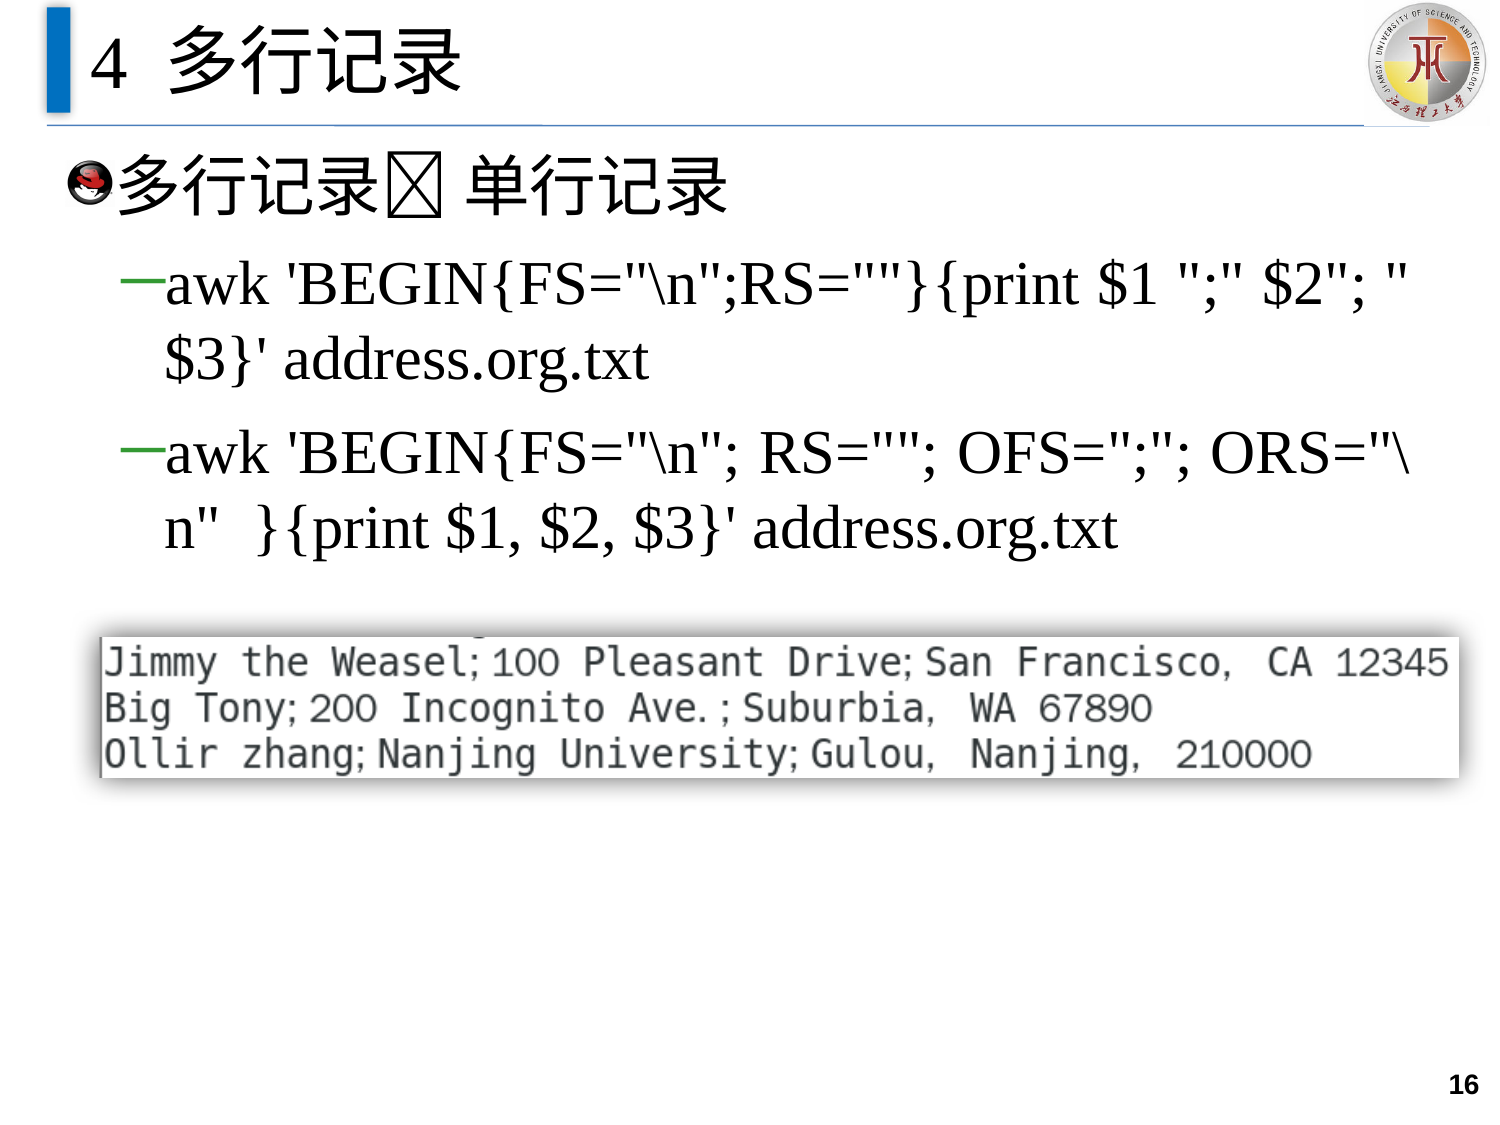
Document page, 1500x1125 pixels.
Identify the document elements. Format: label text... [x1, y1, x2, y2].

picture [99, 637, 1459, 778]
title 4 多行记录 [75, 0, 1425, 122]
picture [65, 160, 115, 207]
slide_number 16 [1355, 1042, 1495, 1125]
picture [1364, 0, 1490, 126]
list 多行记录 单行记录 awk 'BEGIN{FS="\n";RS=""}{print $1 ";" $2"; " $3}' address.org.txt awk 'BEGIN{FS="\n"; RS=""; OFS=";"; ORS="\n" }{print $1, $2, $3}' address.org.txt [50, 135, 1427, 1088]
